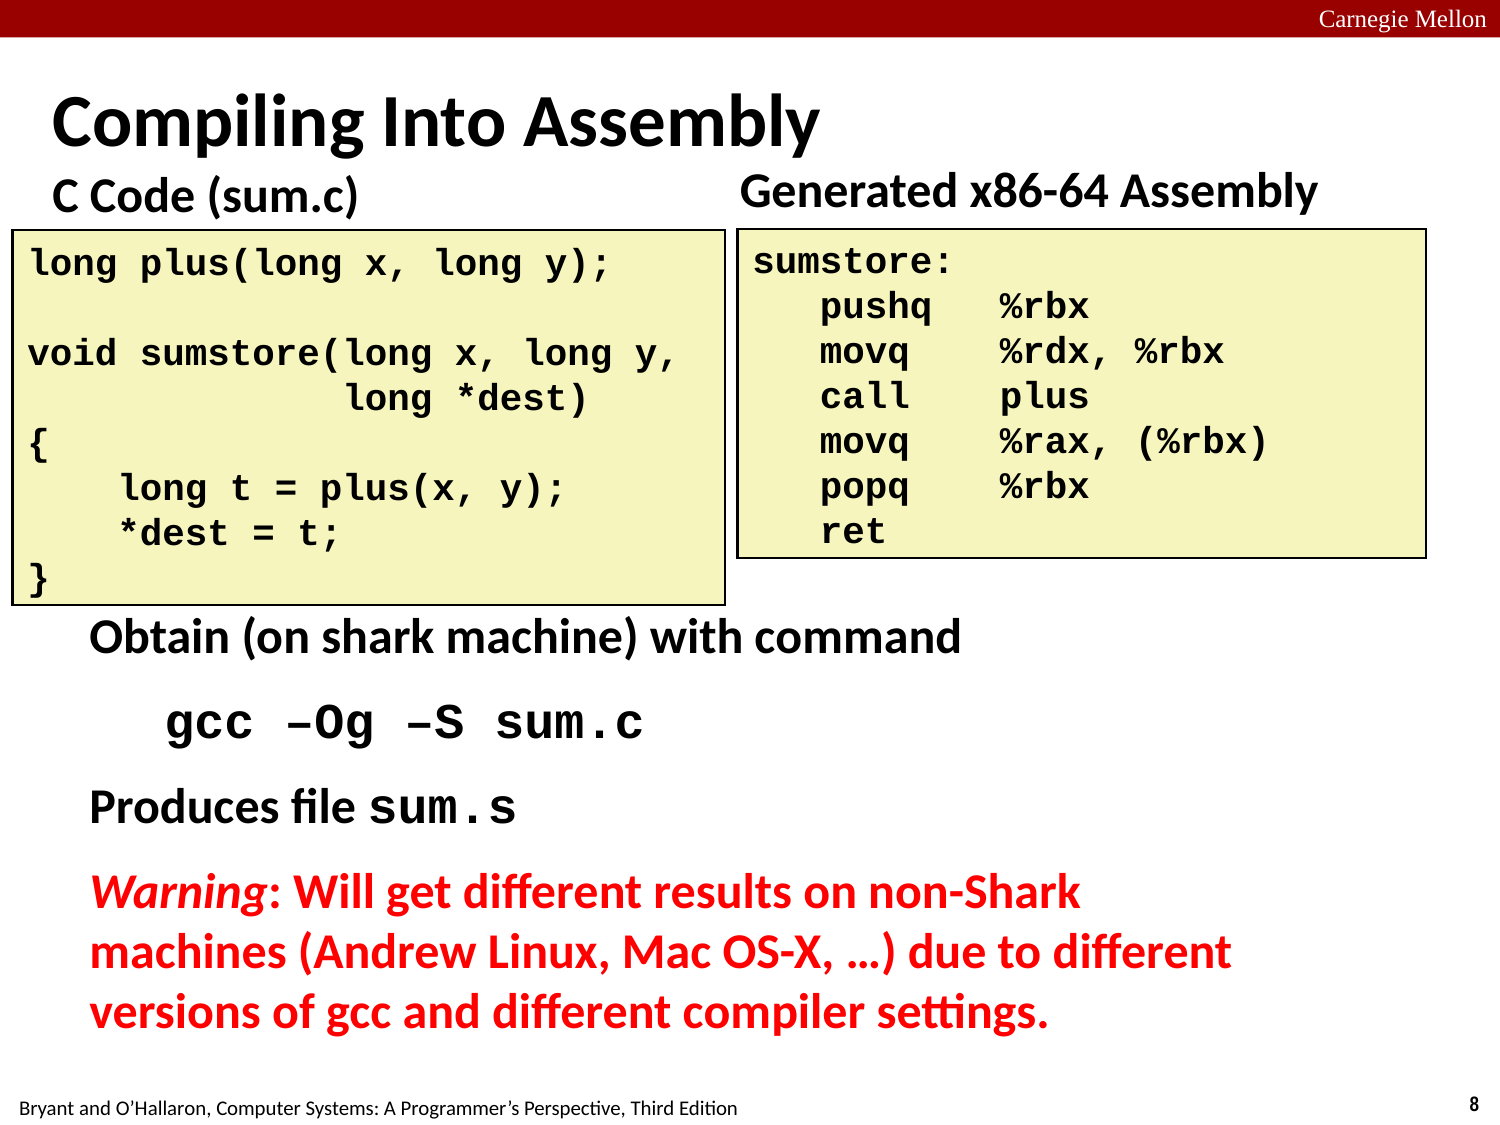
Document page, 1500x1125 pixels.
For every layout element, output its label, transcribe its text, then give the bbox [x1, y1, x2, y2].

text_box Generated x86-64 Assembly [724, 149, 1400, 218]
text_box sumstore: pushq %rbx movq %rdx, %rbx call plus movq %rax, (%rbx) popq %rbx ret [737, 228, 1426, 559]
text_box Obtain (on shark machine) with command gcc –Og –S sum.c Produces file sum.s Warning: Will get different results on non-Shark machines (Andrew Linux, Mac OS-X, …) due to different versions of gcc and different compiler settings. [74, 596, 1300, 1125]
text_box long plus(long x, long y); void sumstore(long x, long y, long *dest) { long t = plus(x, y); *dest = t; } [12, 230, 725, 605]
title Compiling Into Assembly [37, 71, 1161, 163]
list C Code (sum.c) [37, 154, 438, 216]
